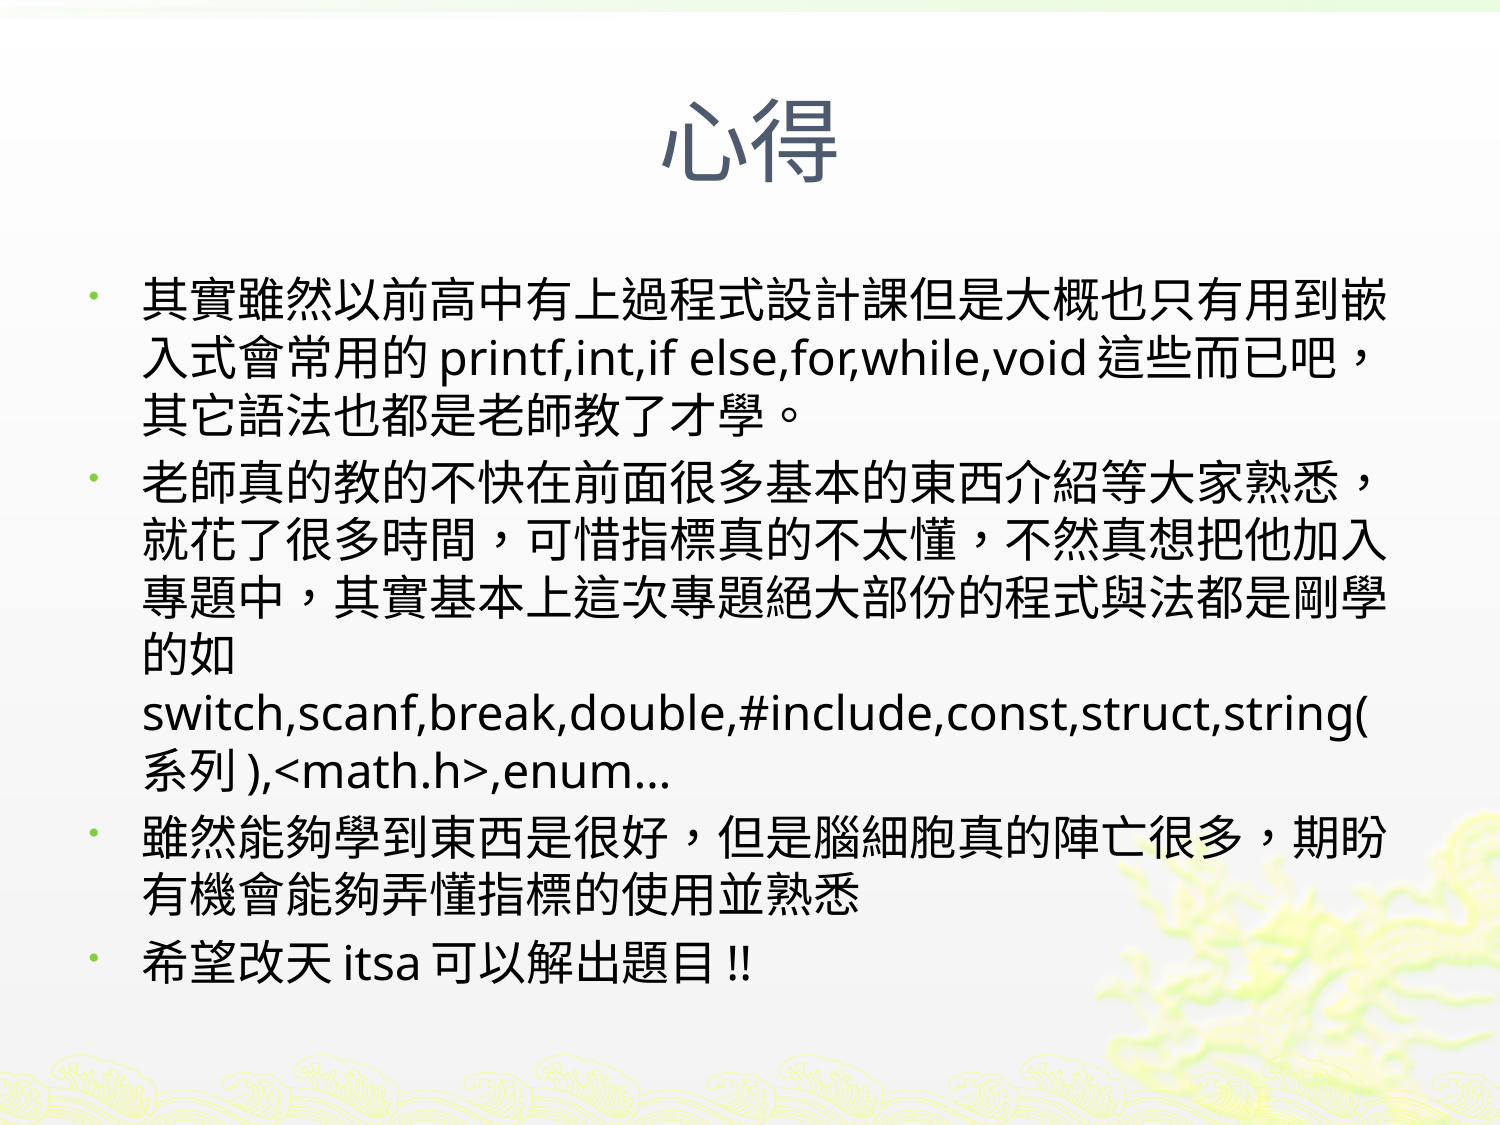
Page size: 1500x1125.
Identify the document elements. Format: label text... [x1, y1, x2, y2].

title 心得 [75, 45, 1425, 233]
list 其實雖然以前高中有上過程式設計課但是大概也只有用到嵌入式會常用的printf,int,if else,for,while,void這些而已吧，其它語法也都是老師教了才學。 老師真的教的不快在前面很多基本的東西介紹等大家熟悉，就花了很多時間，可惜指標真的不太懂，不然真想把他加入專題中，其實基本上這次專題絕大部份的程式與法都是剛學的如switch,scanf,break,double,#include,const,struct,string(系列),<math.h>,enum… 雖然能夠學到東西是很好，但是腦細胞真的陣亡很多，期盼有機會能夠弄懂指標的使用並熟悉 希望改天itsa可以解出題目!! [75, 262, 1425, 1005]
